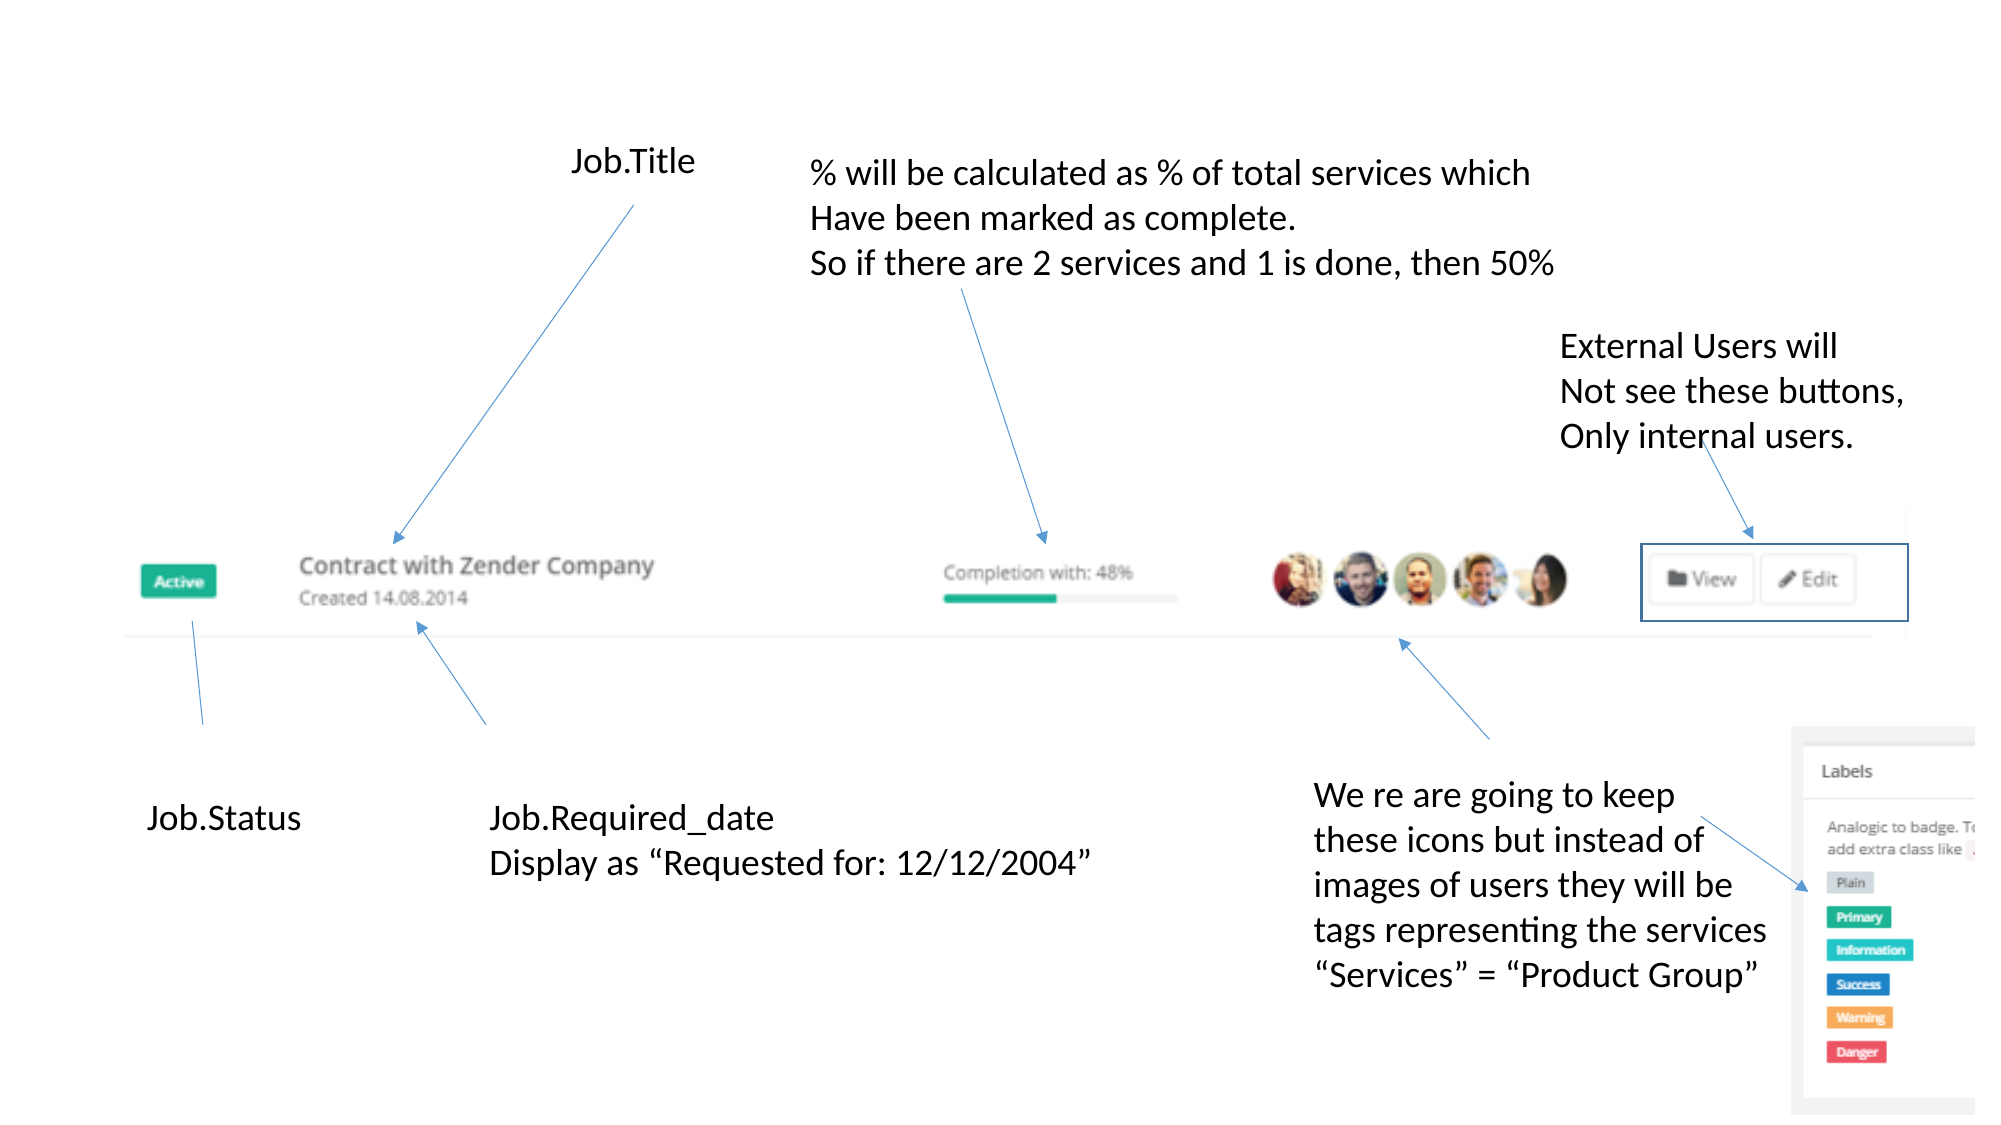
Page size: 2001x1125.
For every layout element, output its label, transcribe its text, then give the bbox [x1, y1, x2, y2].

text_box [1398, 637, 1490, 740]
text_box External Users will Not see these buttons, Only internal users. [1545, 313, 1929, 464]
text_box Job.Status [132, 785, 317, 846]
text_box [416, 621, 486, 725]
text_box Job.Required_date Display as “Requested for: 12/12/2004” [474, 785, 1108, 891]
text_box Job.Title [556, 128, 711, 188]
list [110, 508, 1908, 638]
text_box % will be calculated as % of total services which Have been marked as complete. So if there are 2 services and 1 is done, then 50% [795, 140, 1571, 291]
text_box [1700, 816, 1809, 892]
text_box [961, 288, 1046, 545]
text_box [392, 204, 634, 545]
picture [1791, 726, 1975, 1115]
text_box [192, 621, 203, 725]
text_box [1700, 437, 1754, 540]
text_box We re are going to keep these icons but instead of images of users they will be tags representing the services “Services” = “Product Group” [1298, 763, 1791, 1003]
